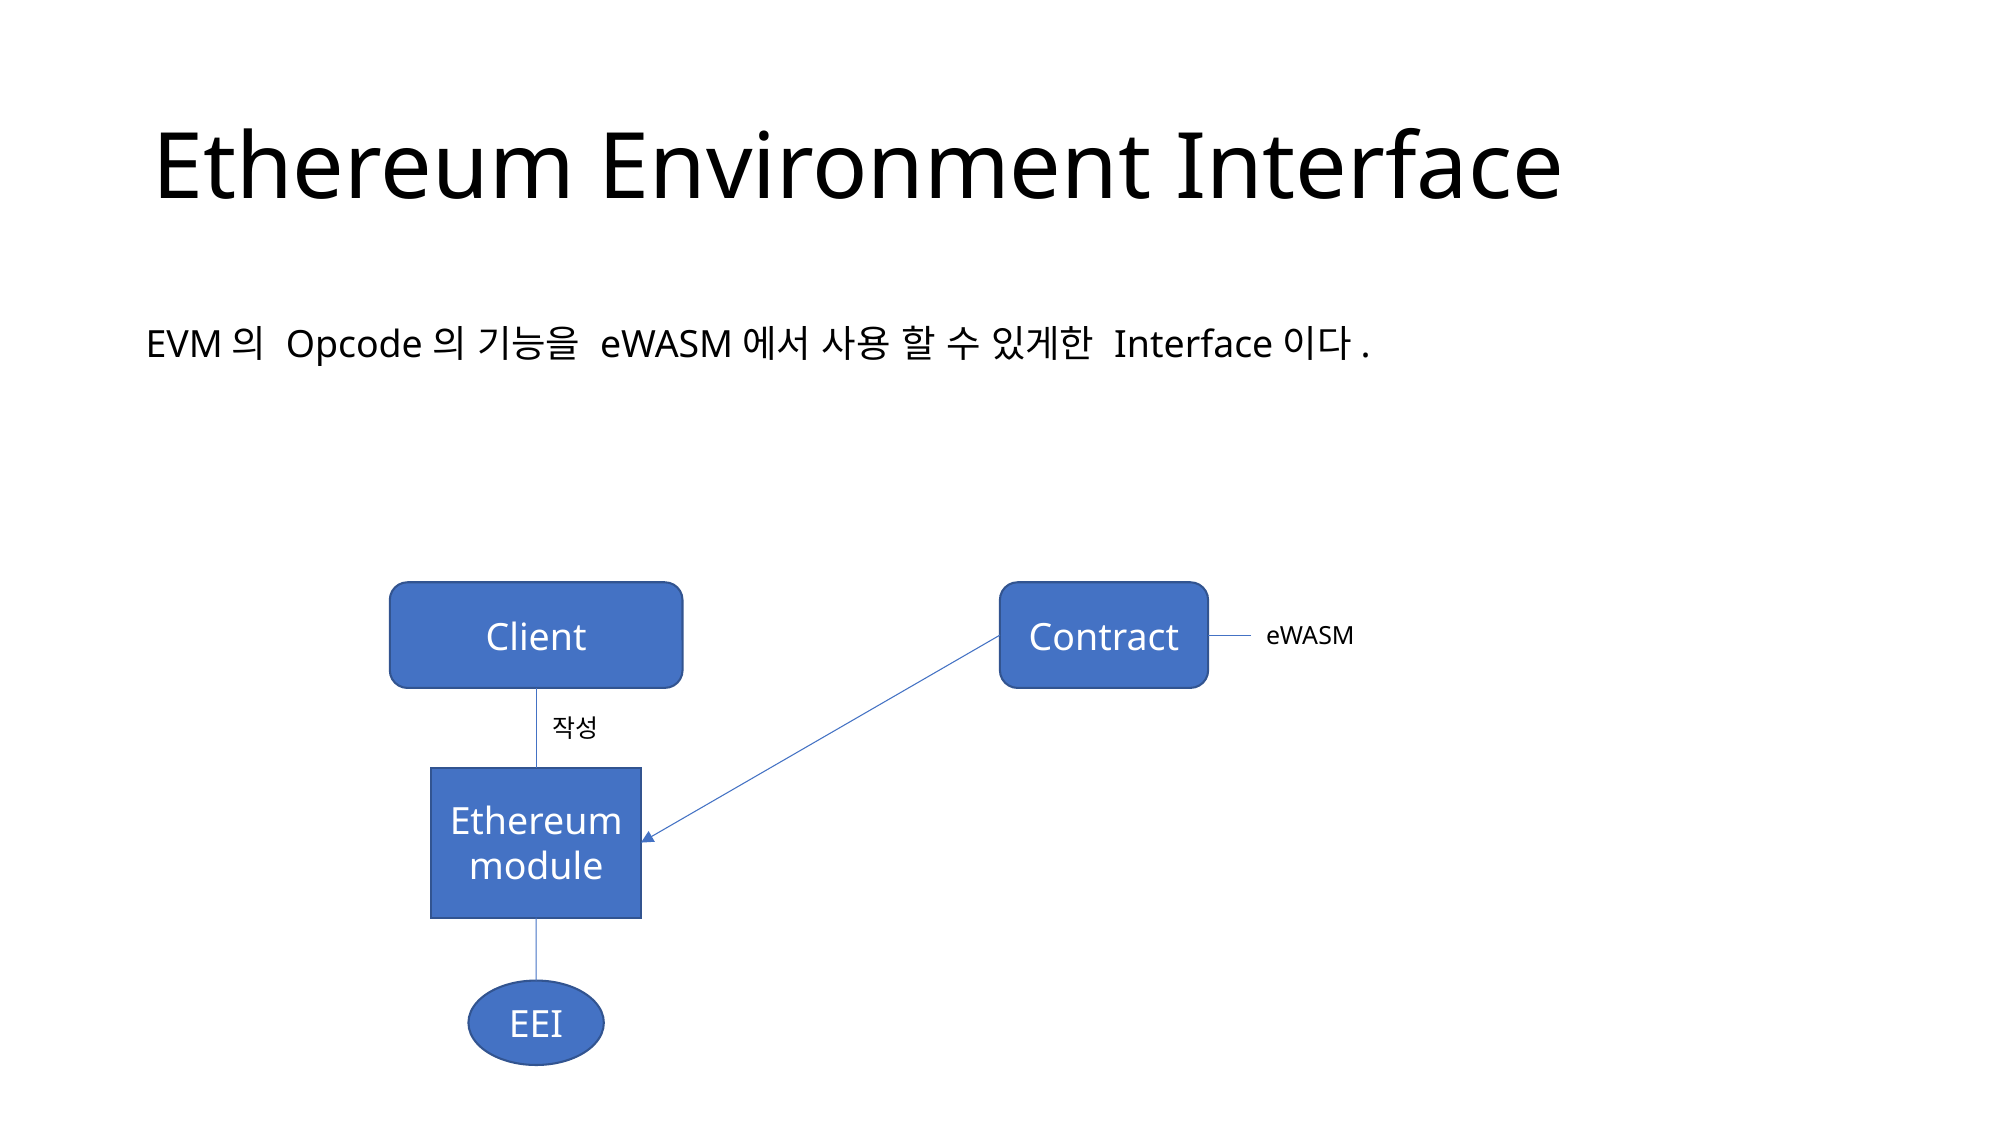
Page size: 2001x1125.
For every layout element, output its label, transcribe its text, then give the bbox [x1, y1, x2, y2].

text_box 작성 [538, 704, 614, 750]
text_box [641, 635, 1001, 843]
text_box EEI [467, 979, 605, 1067]
title Ethereum Environment Interface [137, 59, 1863, 278]
text_box Contract [998, 581, 1210, 689]
text_box EVM의 Opcode의 기능을 eWASM에서 사용 할 수 있게한 Interface이다. [130, 312, 1386, 373]
text_box eWASM [1251, 612, 1422, 657]
text_box Client [388, 581, 684, 689]
text_box Ethereum module [430, 767, 642, 919]
